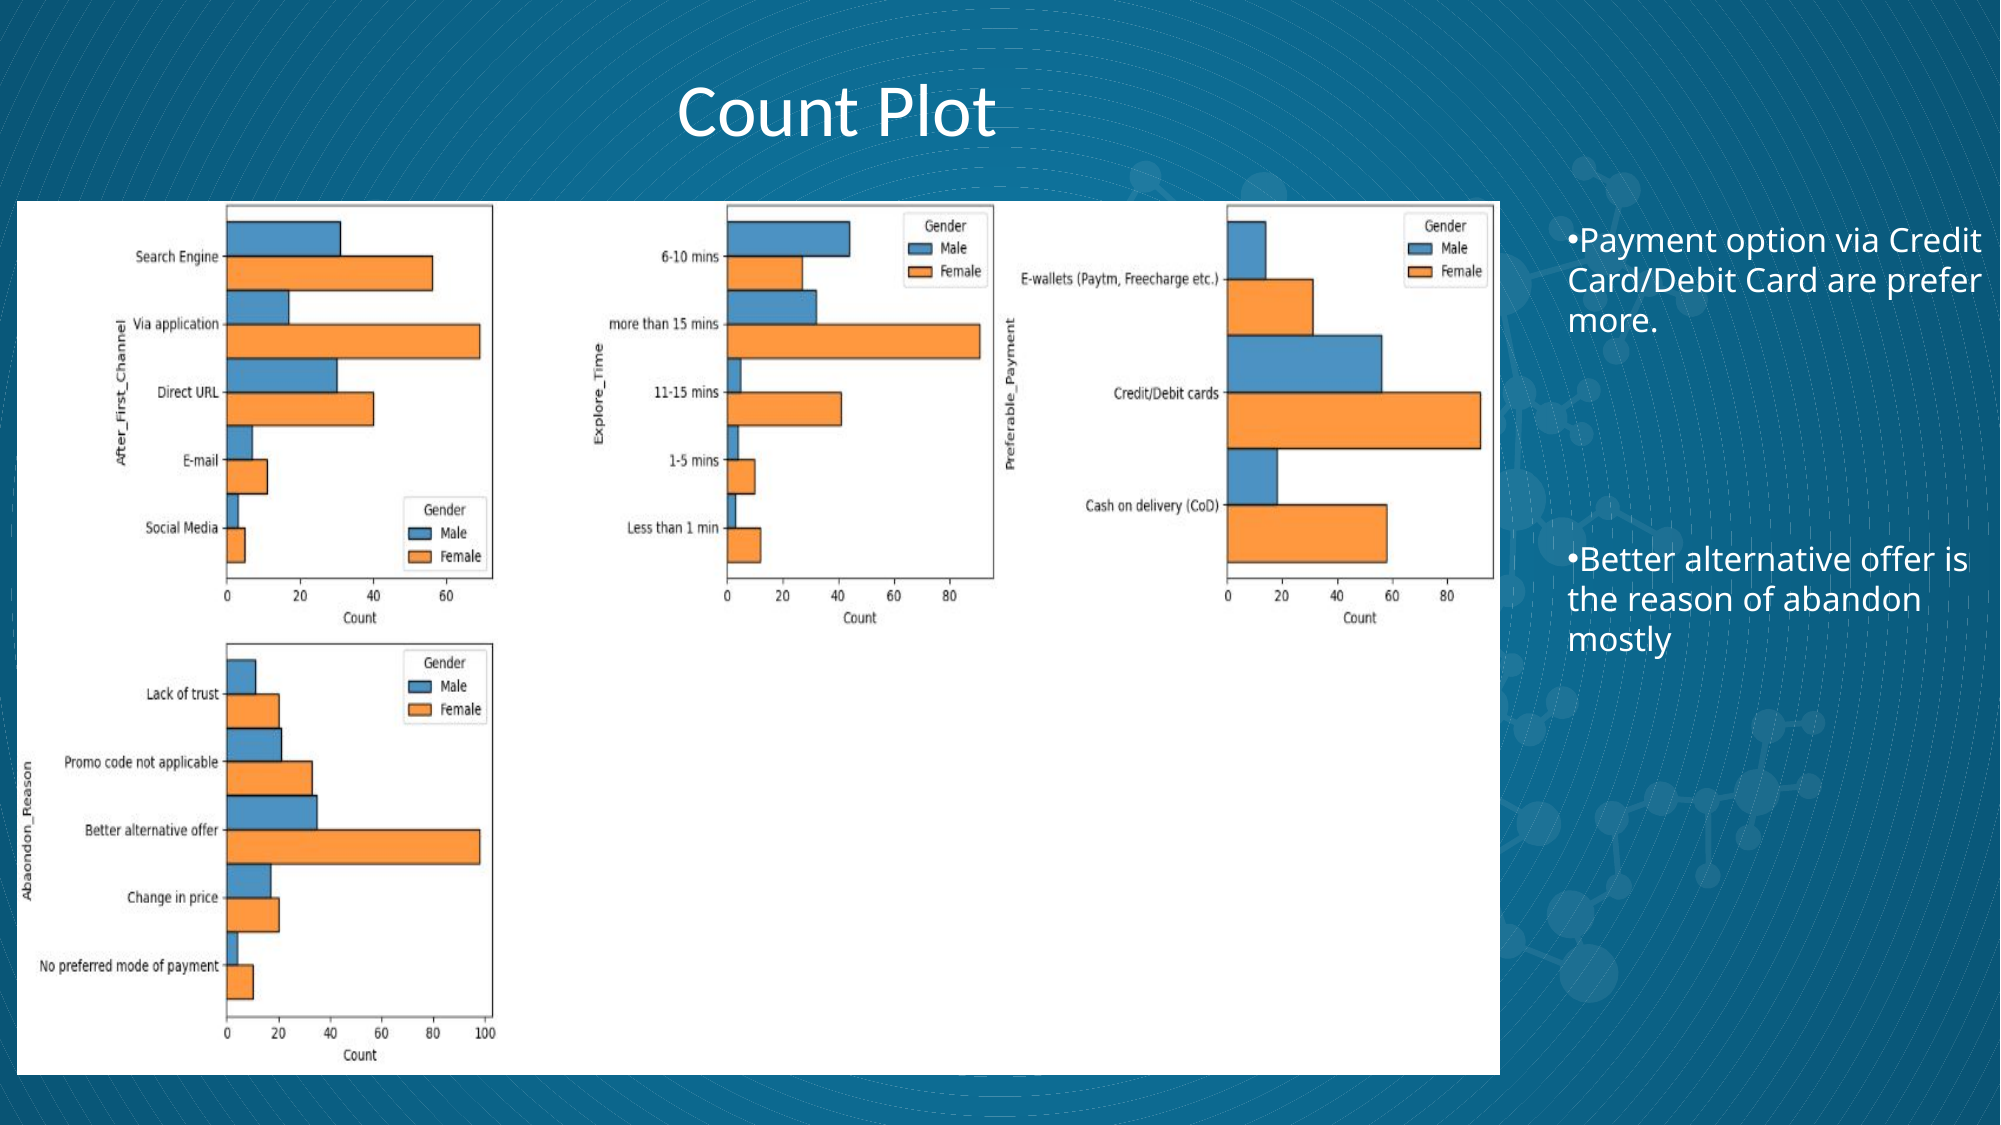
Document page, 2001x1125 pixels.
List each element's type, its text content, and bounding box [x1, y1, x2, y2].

text_box [25, 14, 1788, 132]
picture [1554, 1038, 1704, 1043]
picture [14, 198, 1527, 1082]
text_box Payment option via Credit Card/Debit Card are prefer more. Better alternative offer is the reason of abandon mostly [1830, 211, 1999, 706]
picture [1550, 1044, 1699, 1048]
text_box Count Plot [174, 24, 1500, 154]
picture [330, 1083, 487, 1087]
picture [159, 1080, 183, 1087]
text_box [156, 155, 1826, 1038]
